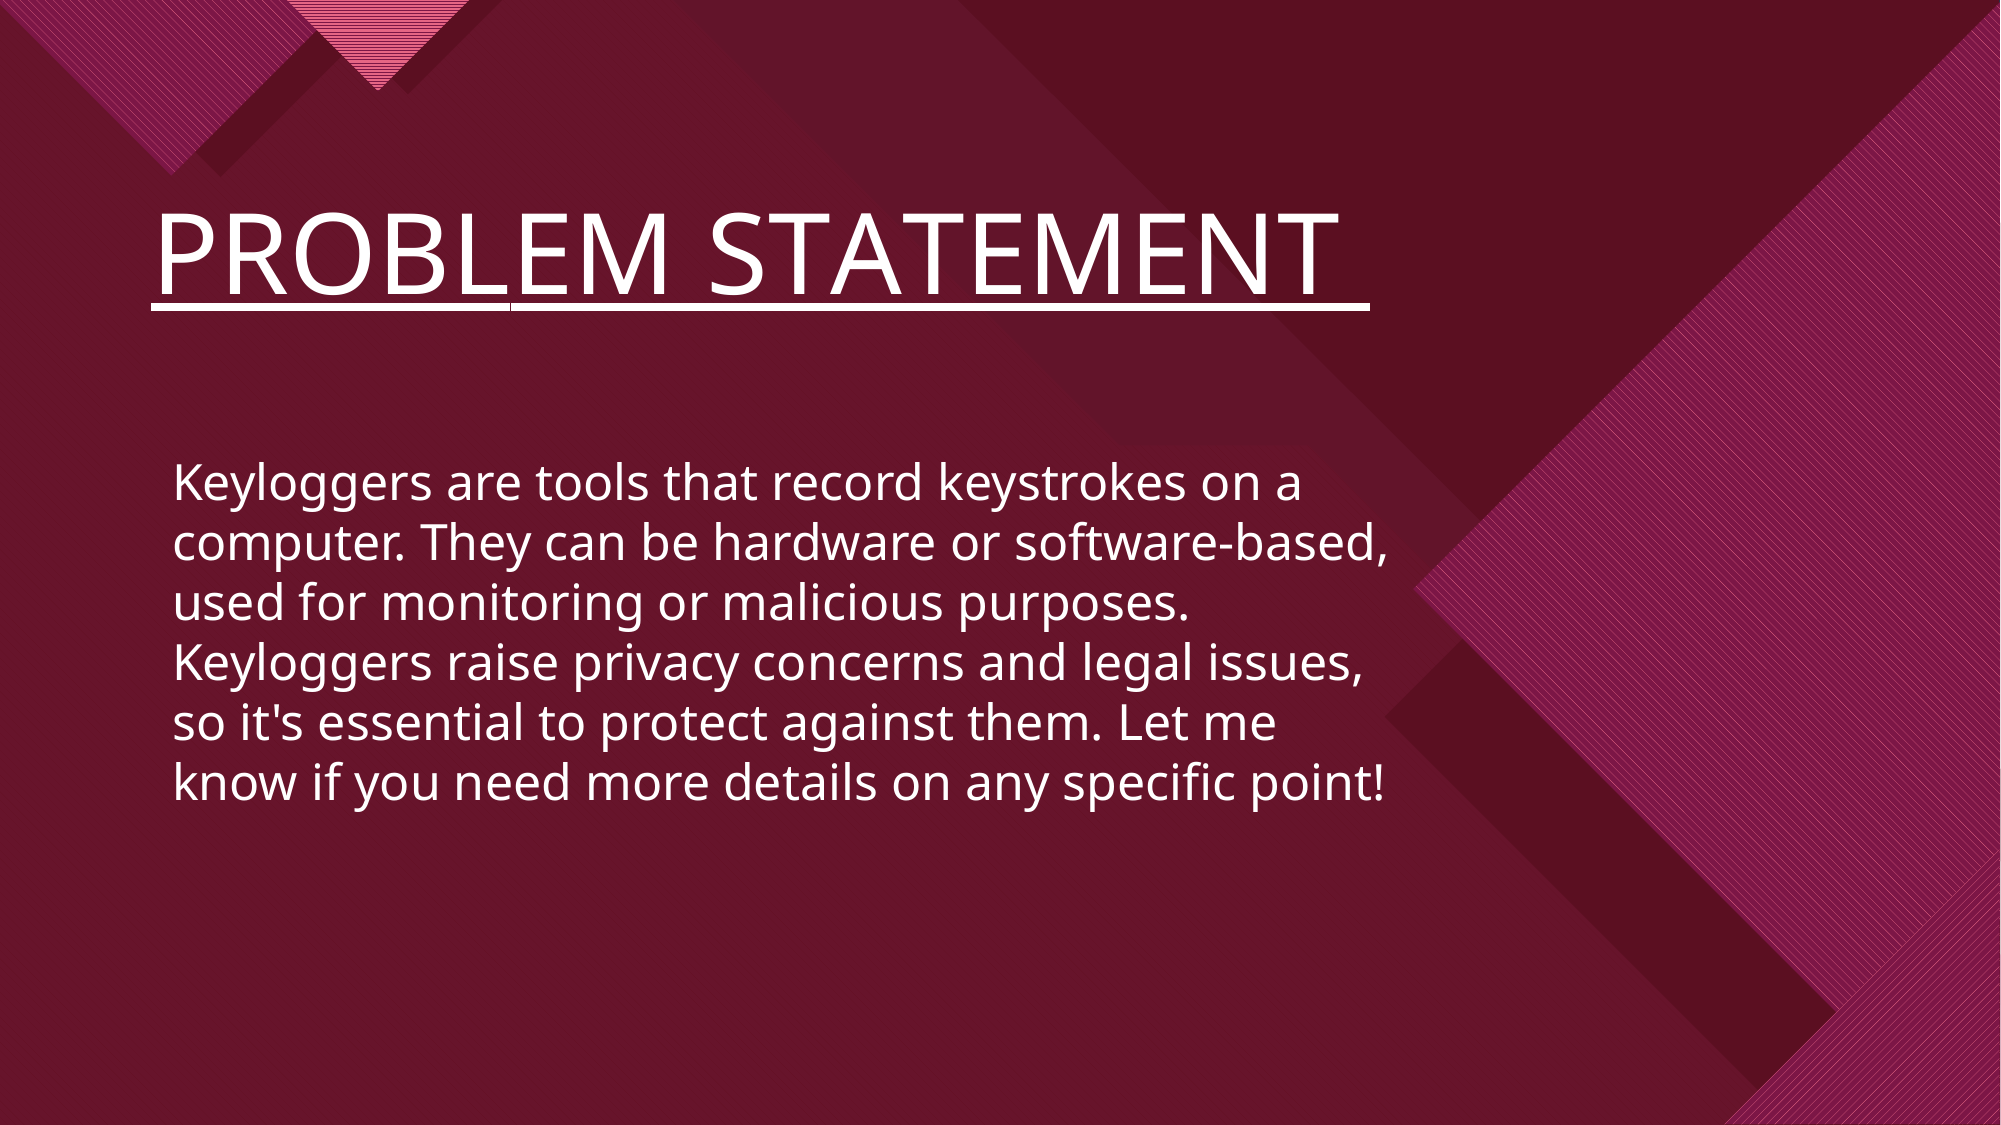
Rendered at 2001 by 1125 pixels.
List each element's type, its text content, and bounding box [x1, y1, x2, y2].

title PROBLEM STATEMENT [136, 185, 1413, 327]
text_box Keyloggers are tools that record keystrokes on a computer. They can be hardware or software-based, used for monitoring or malicious purposes. Keyloggers raise privacy concerns and legal issues, so it's essential to protect against them. Let me know if you need more details on any specific point! [157, 442, 1413, 878]
slide_number 4 [78, 131, 212, 214]
